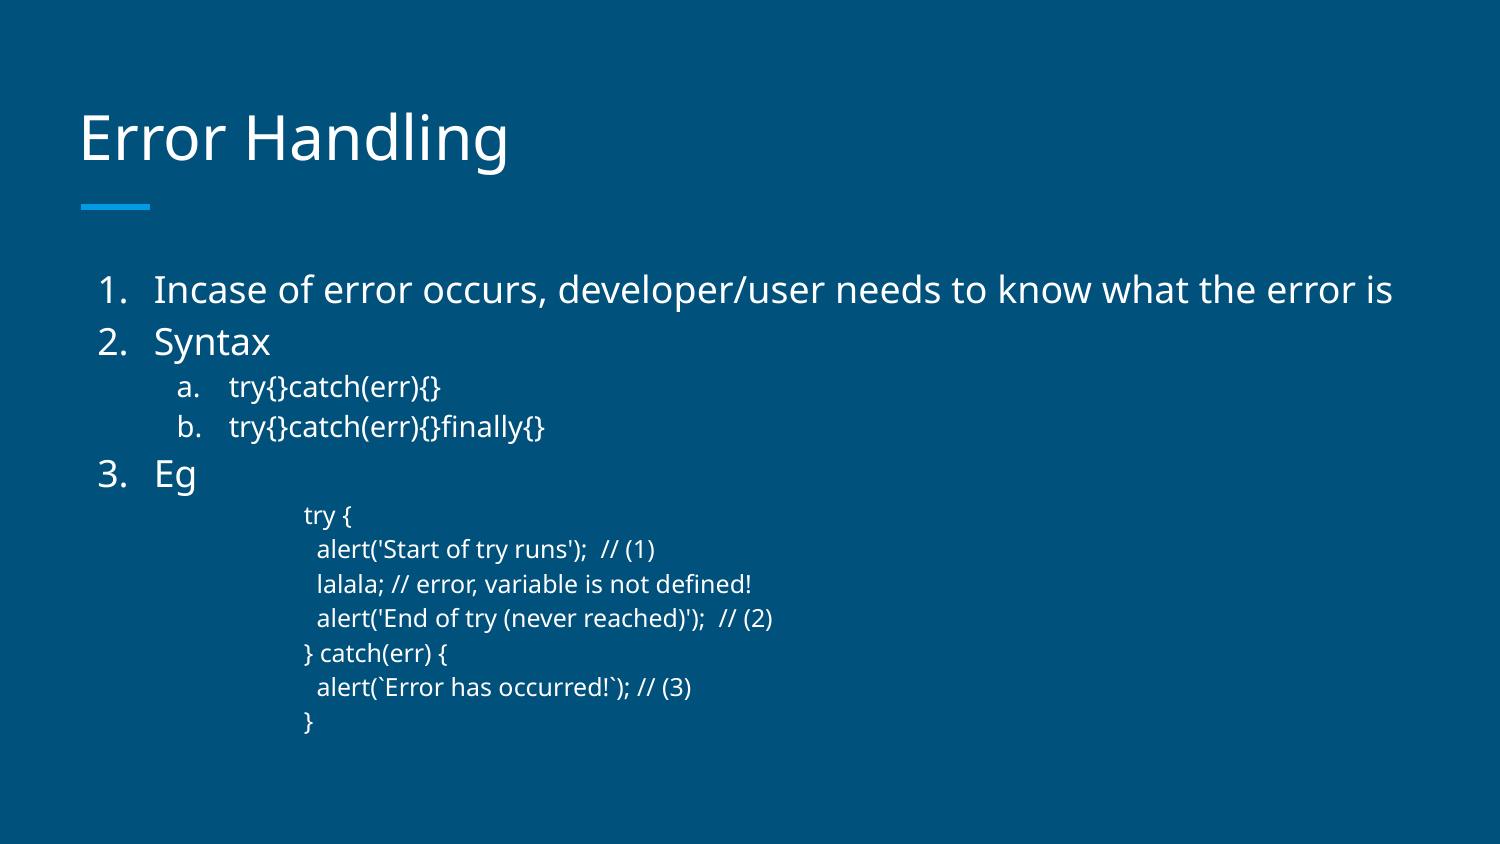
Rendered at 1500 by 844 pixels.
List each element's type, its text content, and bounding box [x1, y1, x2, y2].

list Incase of error occurs, developer/user needs to know what the error is Syntax try{}catch(err){} try{}catch(err){}finally{} Eg try { alert('Start of try runs'); // (1) lalala; // error, variable is not defined! alert('End of try (never reached)'); // (2) } catch(err) { alert(`Error has occurred!`); // (3) } [63, 244, 1437, 750]
title Error Handling [63, 75, 1437, 188]
